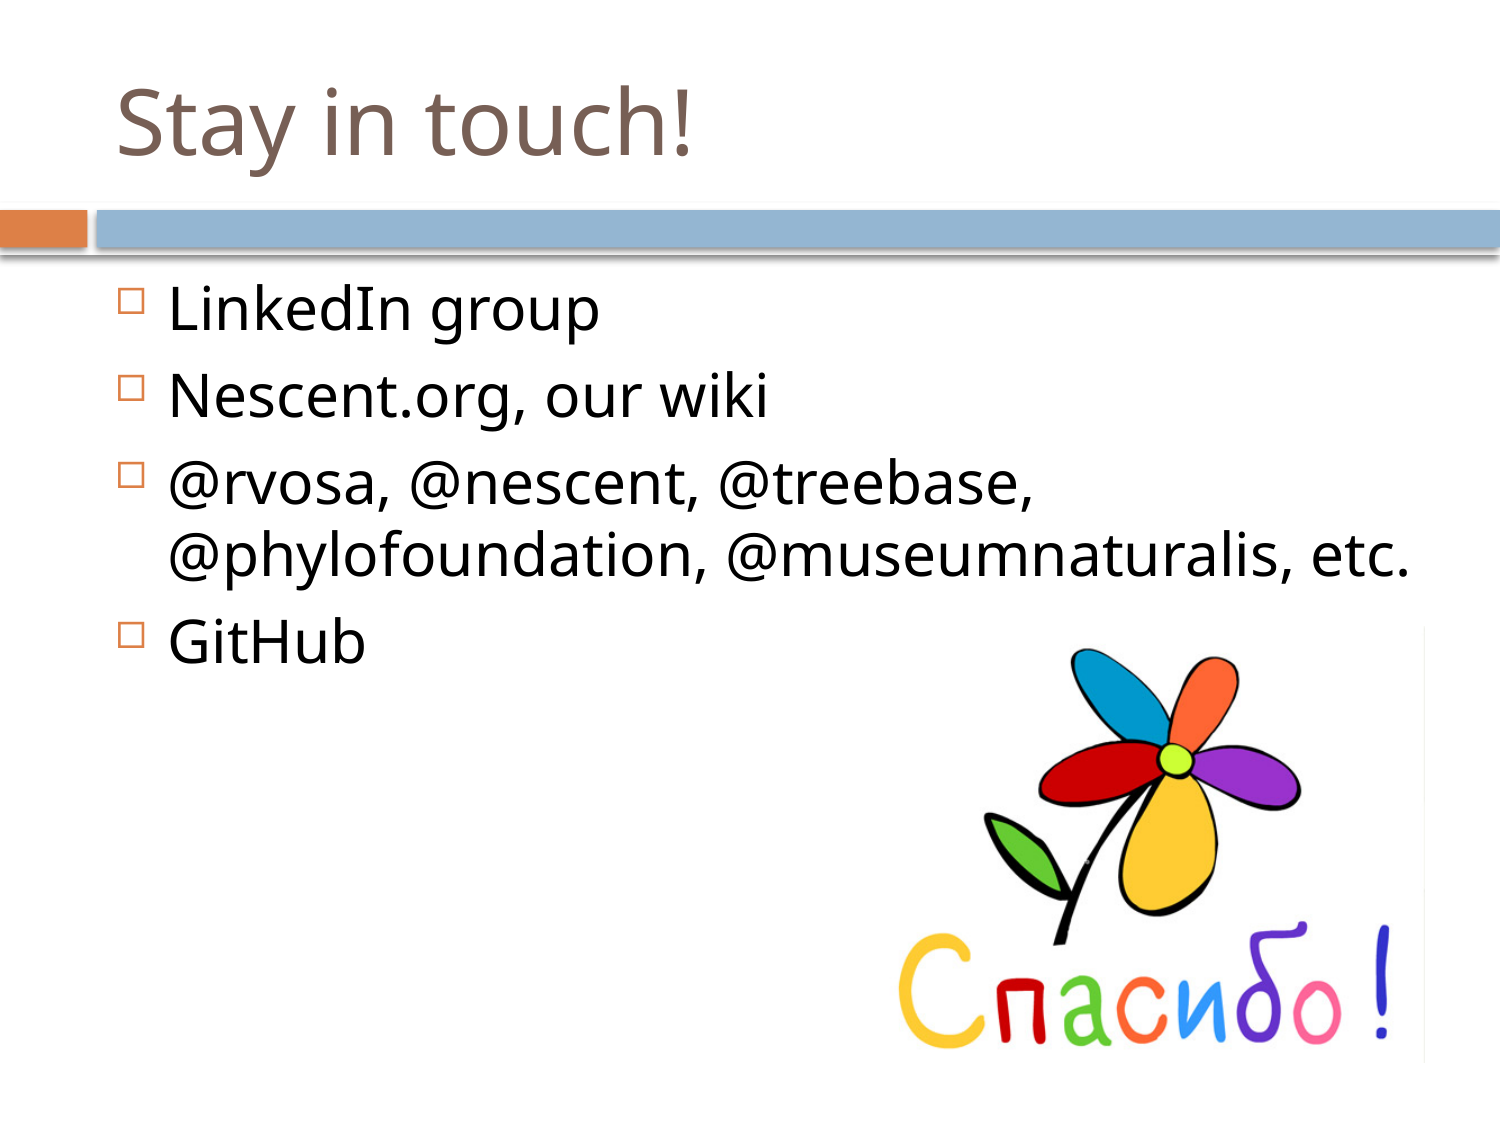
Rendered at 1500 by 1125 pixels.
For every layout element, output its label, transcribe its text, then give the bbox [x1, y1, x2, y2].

list LinkedIn group Nescent.org, our wiki @rvosa, @nescent, @treebase, @phylofoundation, @museumnaturalis, etc. GitHub [100, 262, 1438, 1000]
picture [863, 626, 1426, 1063]
title Stay in touch! [100, 37, 1438, 200]
